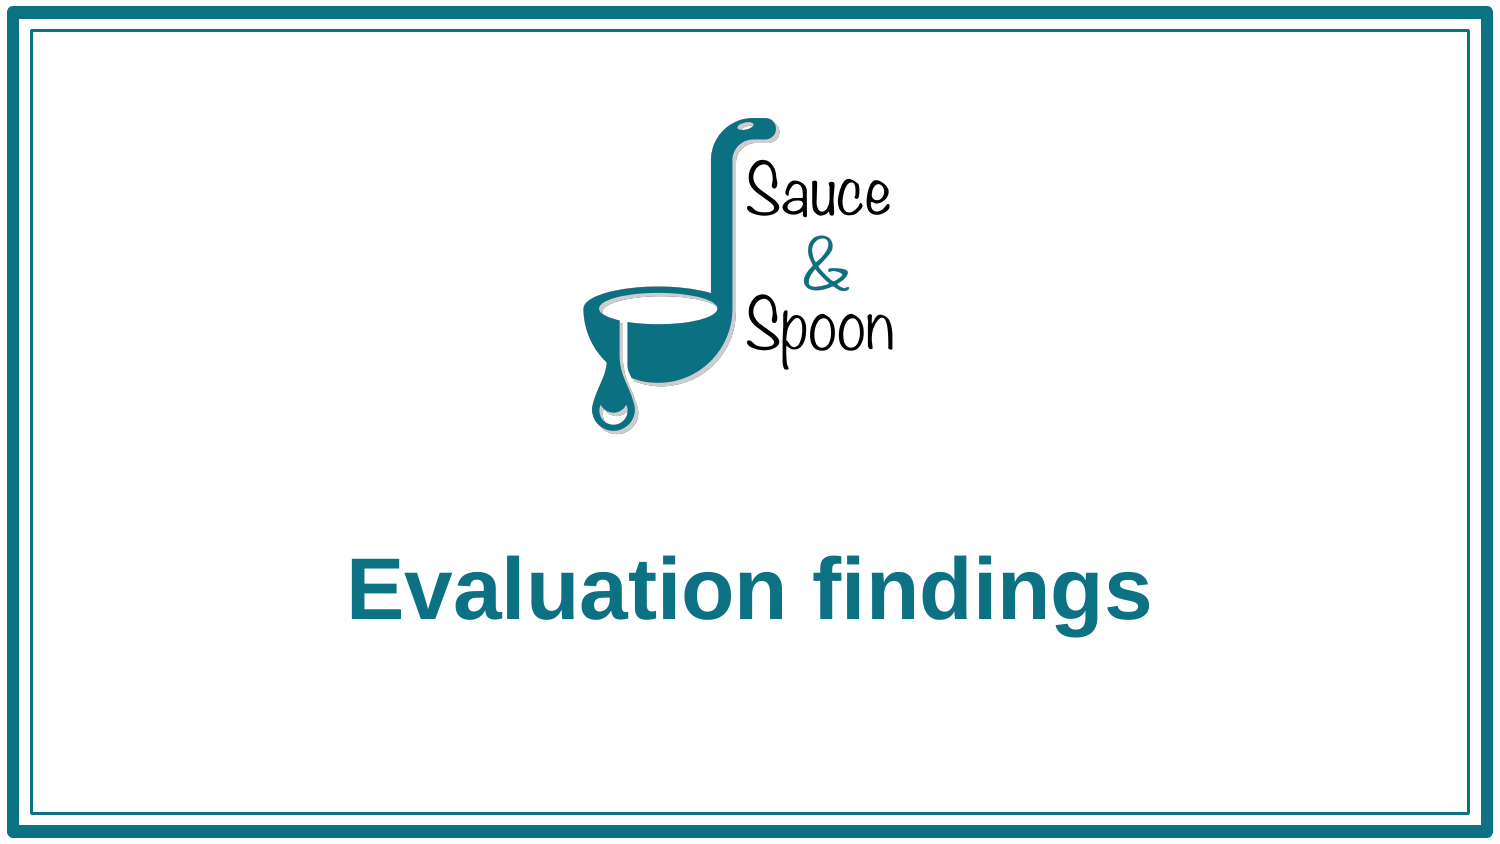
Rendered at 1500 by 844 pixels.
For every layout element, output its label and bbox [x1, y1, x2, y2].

picture [526, 54, 974, 501]
text_box [12, 12, 1488, 832]
